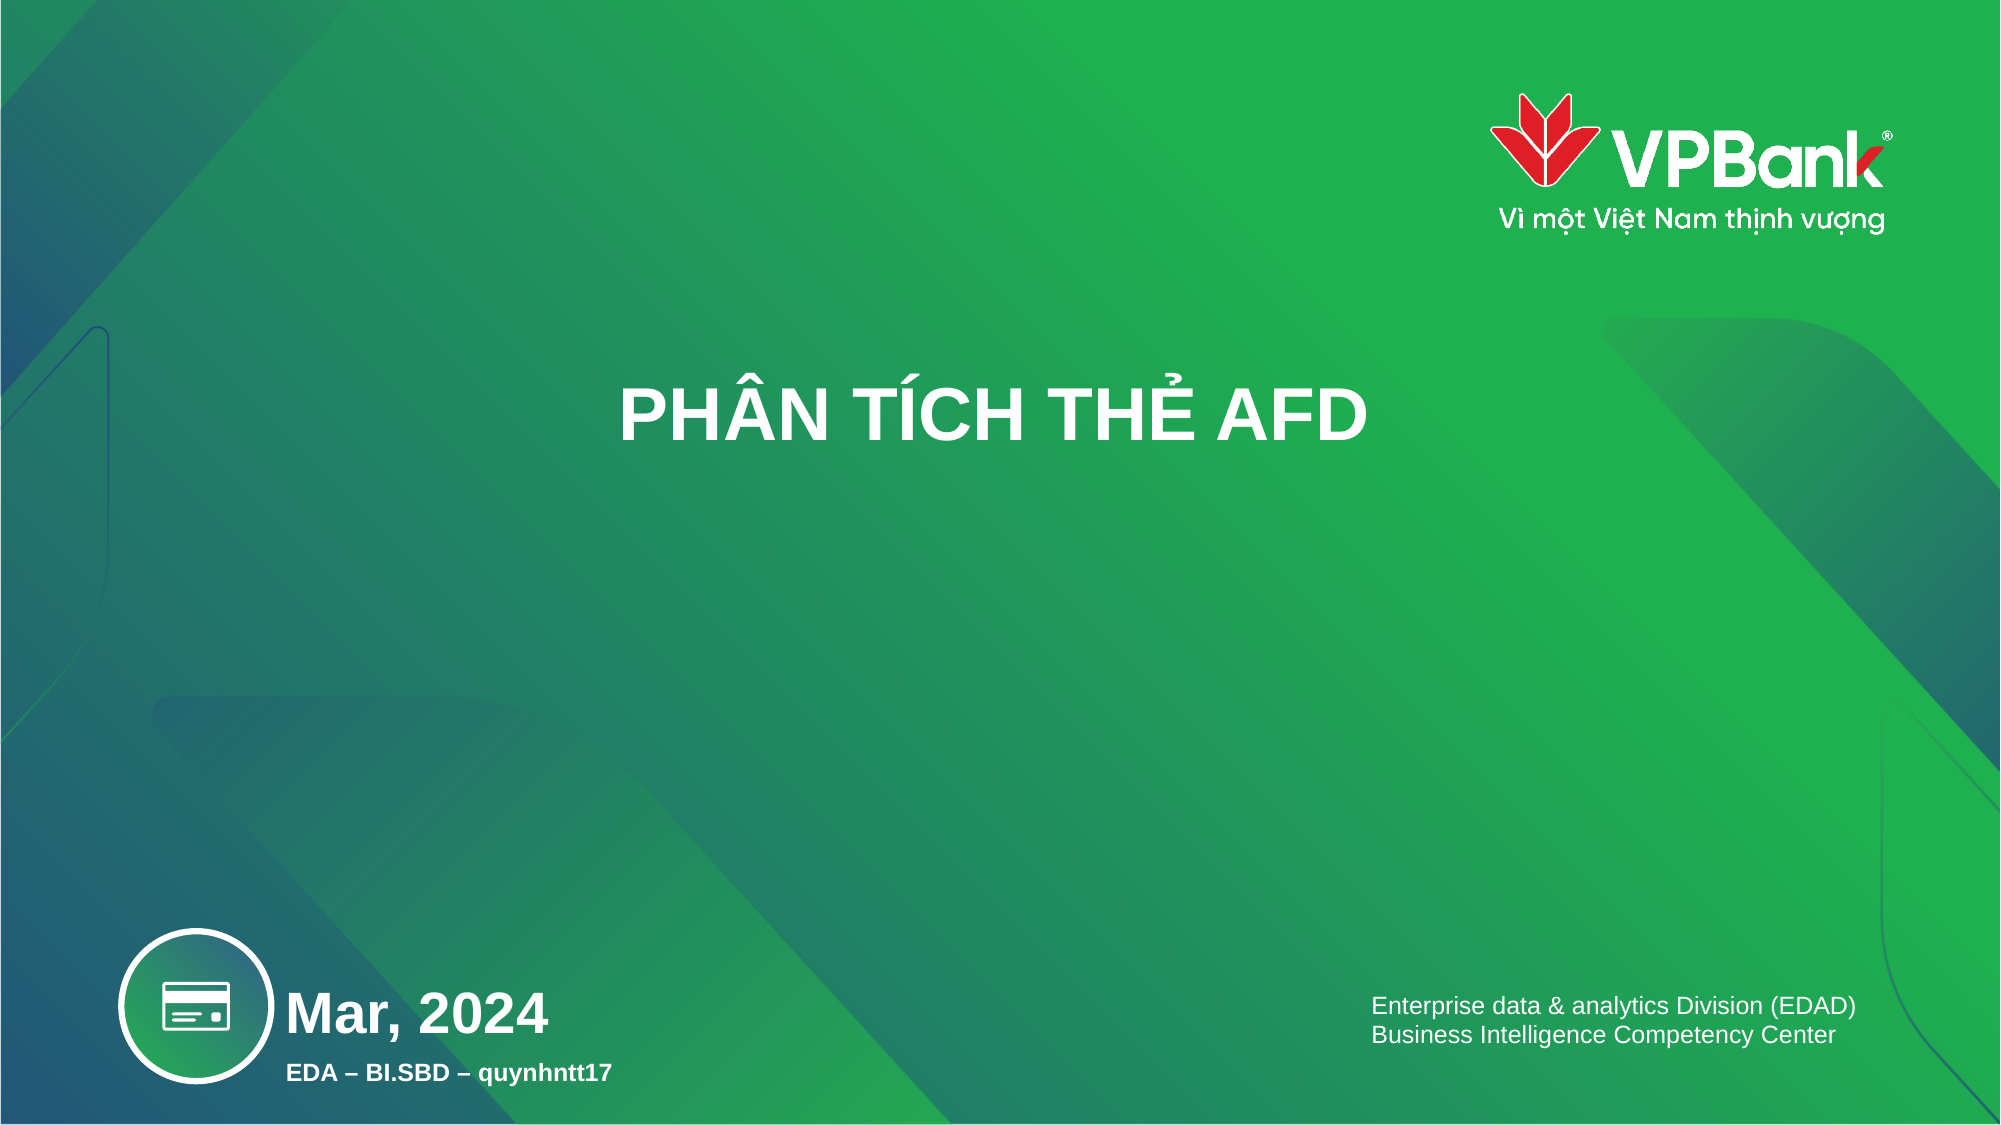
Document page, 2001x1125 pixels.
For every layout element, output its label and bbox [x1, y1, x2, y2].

picture [0, 0, 2000, 1125]
text_box [121, 931, 272, 1082]
